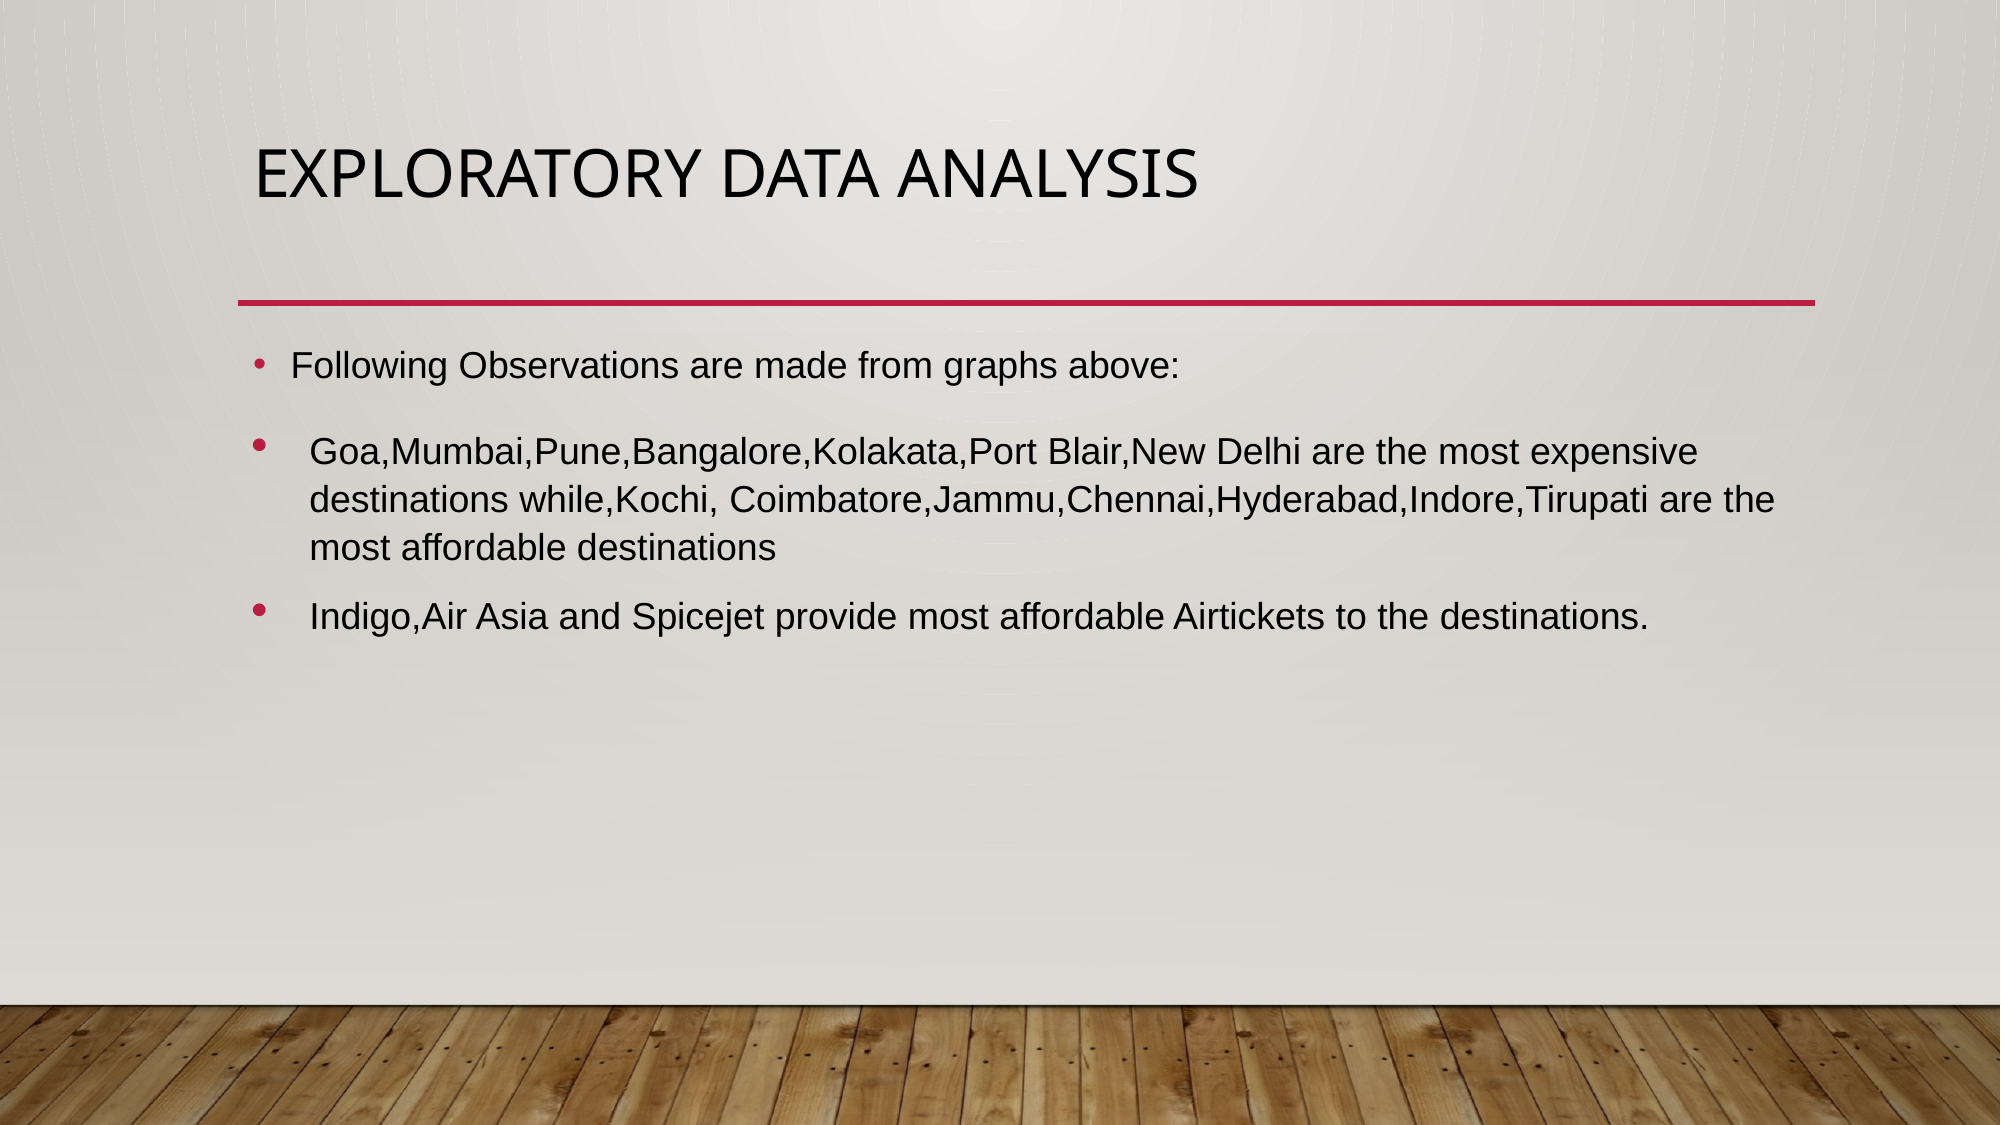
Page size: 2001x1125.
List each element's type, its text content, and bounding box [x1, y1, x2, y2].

list Following Observations are made from graphs above: Goa,Mumbai,Pune,Bangalore,Kolakata,Port Blair,New Delhi are the most expensive destinations while,Kochi, Coimbatore,Jammu,Chennai,Hyderabad,Indore,Tirupati are the most affordable destinations Indigo,Air Asia and Spicejet provide most affordable Airtickets to the destinations. [238, 330, 1814, 897]
picture [0, 1005, 2000, 1125]
title Exploratory Data Analysis [238, 131, 1814, 305]
